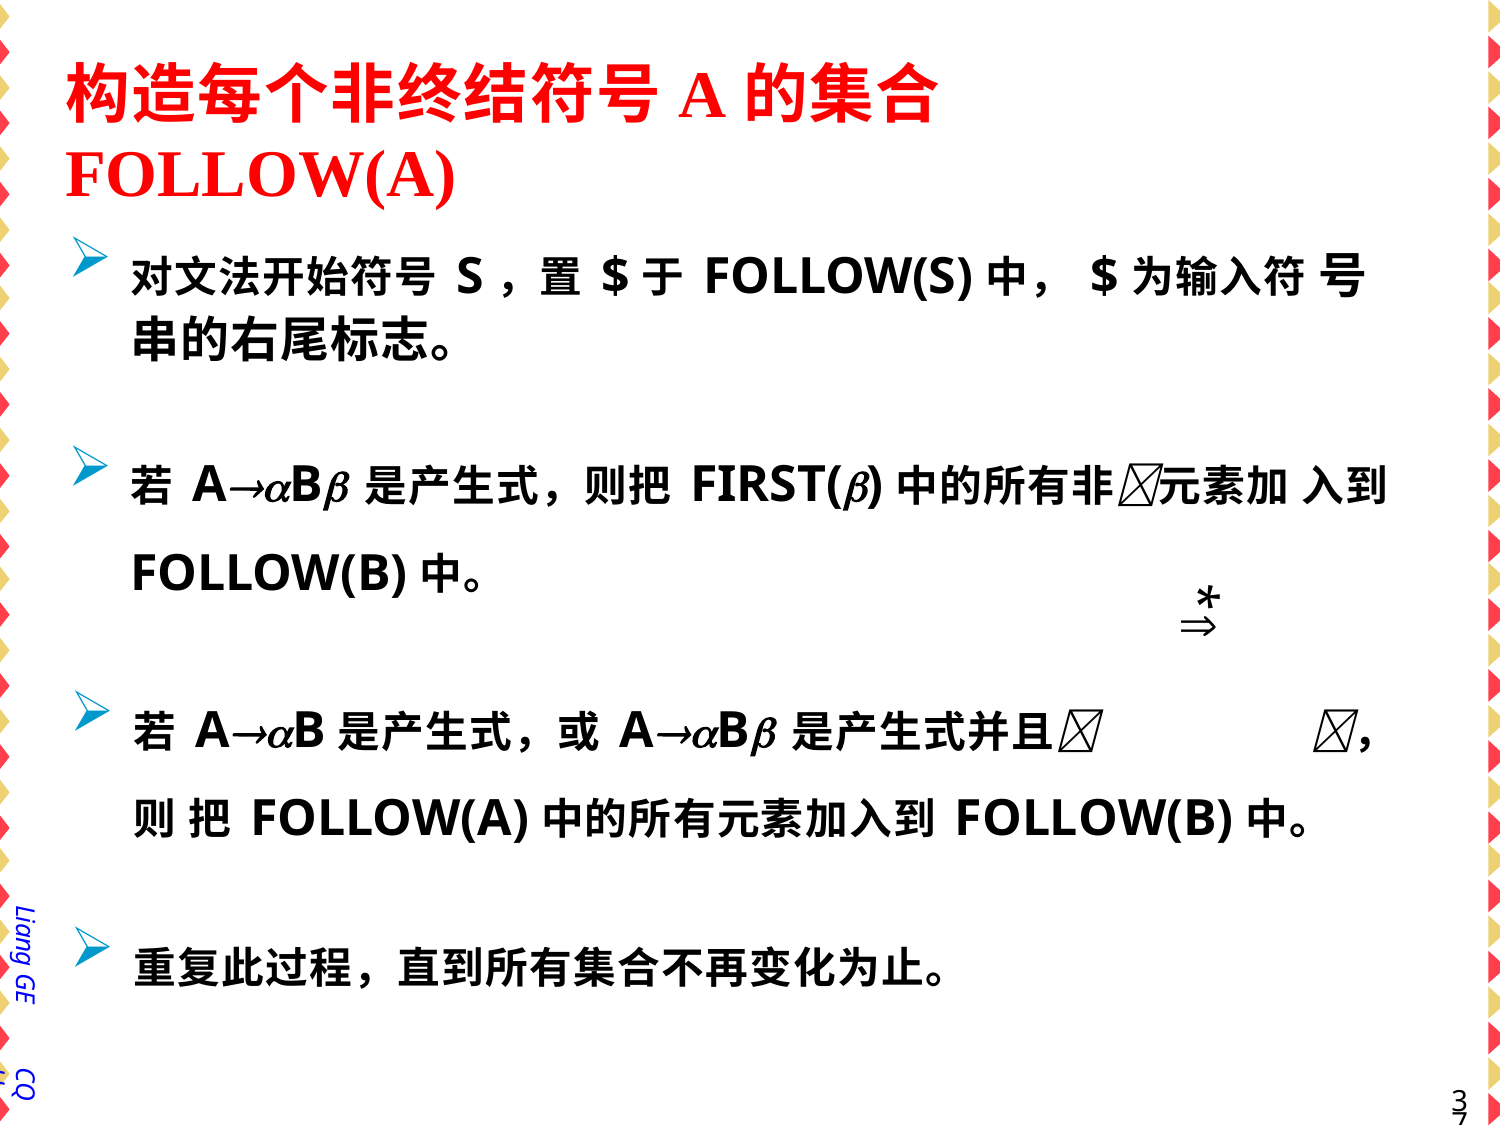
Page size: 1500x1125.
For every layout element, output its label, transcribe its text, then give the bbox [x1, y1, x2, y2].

text_box Liang GE [10, 902, 41, 1007]
text_box 对文法开始符号S，置$于FOLLOW(S)中，$为输入符 号串的右尾标志。 若AB是产生式，则把FIRST()中的所有非元素加 入到FOLLOW(B)中。 若AB是产生式，或AB是产生式并且 ，则 把FOLLOW(A)中的所有元素加入到FOLLOW(B)中。 重复此过程，直到所有集合不再变化为止。 [66, 217, 1399, 999]
slide_number 32 [1432, 1088, 1485, 1125]
title 构造每个非终结符号A的集合FOLLOW(A) [62, 48, 1311, 239]
text_box CQU [10, 1065, 41, 1107]
